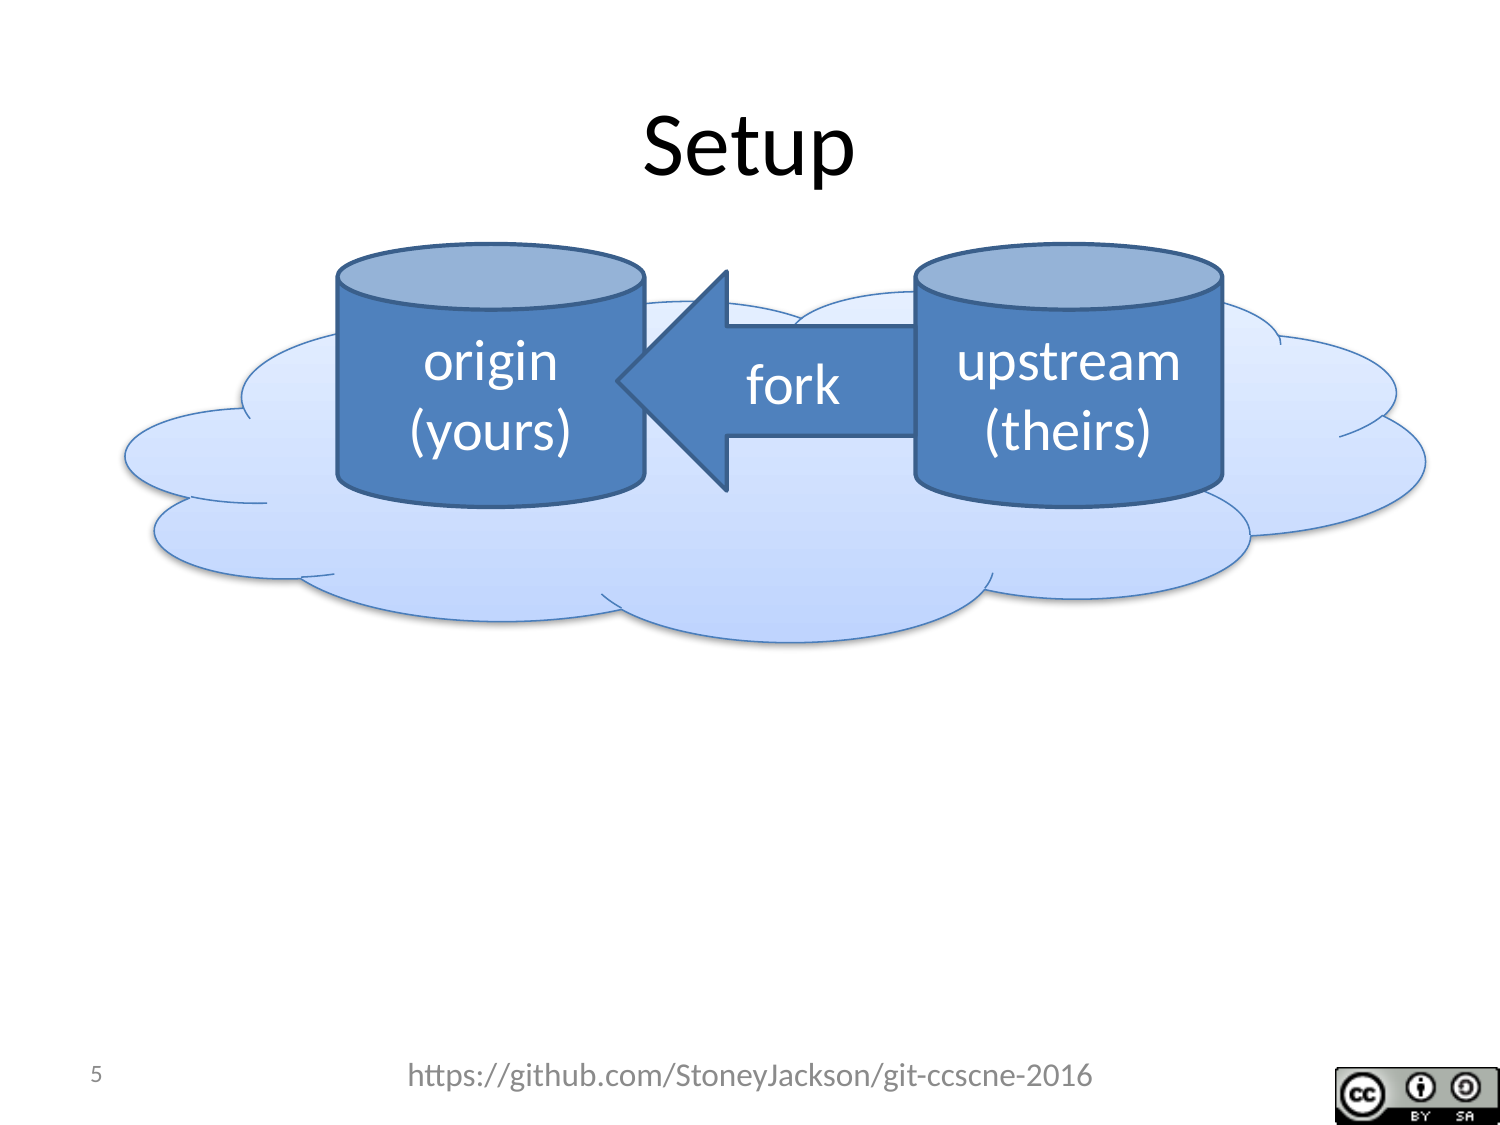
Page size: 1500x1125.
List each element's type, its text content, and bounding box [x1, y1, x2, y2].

text_box [918, 246, 1219, 307]
text_box [729, 290, 913, 324]
title Setup [75, 45, 1425, 233]
text_box upstream (theirs) [913, 241, 1225, 510]
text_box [340, 246, 641, 307]
slide_number 5 [75, 1042, 346, 1103]
text_box [647, 300, 694, 347]
text_box fork [614, 269, 918, 493]
text_box origin (yours) [335, 241, 647, 510]
footer https://github.com/StoneyJackson/git-ccscne-2016 [346, 1042, 1155, 1103]
text_box [124, 302, 1427, 644]
picture [1335, 1067, 1500, 1125]
